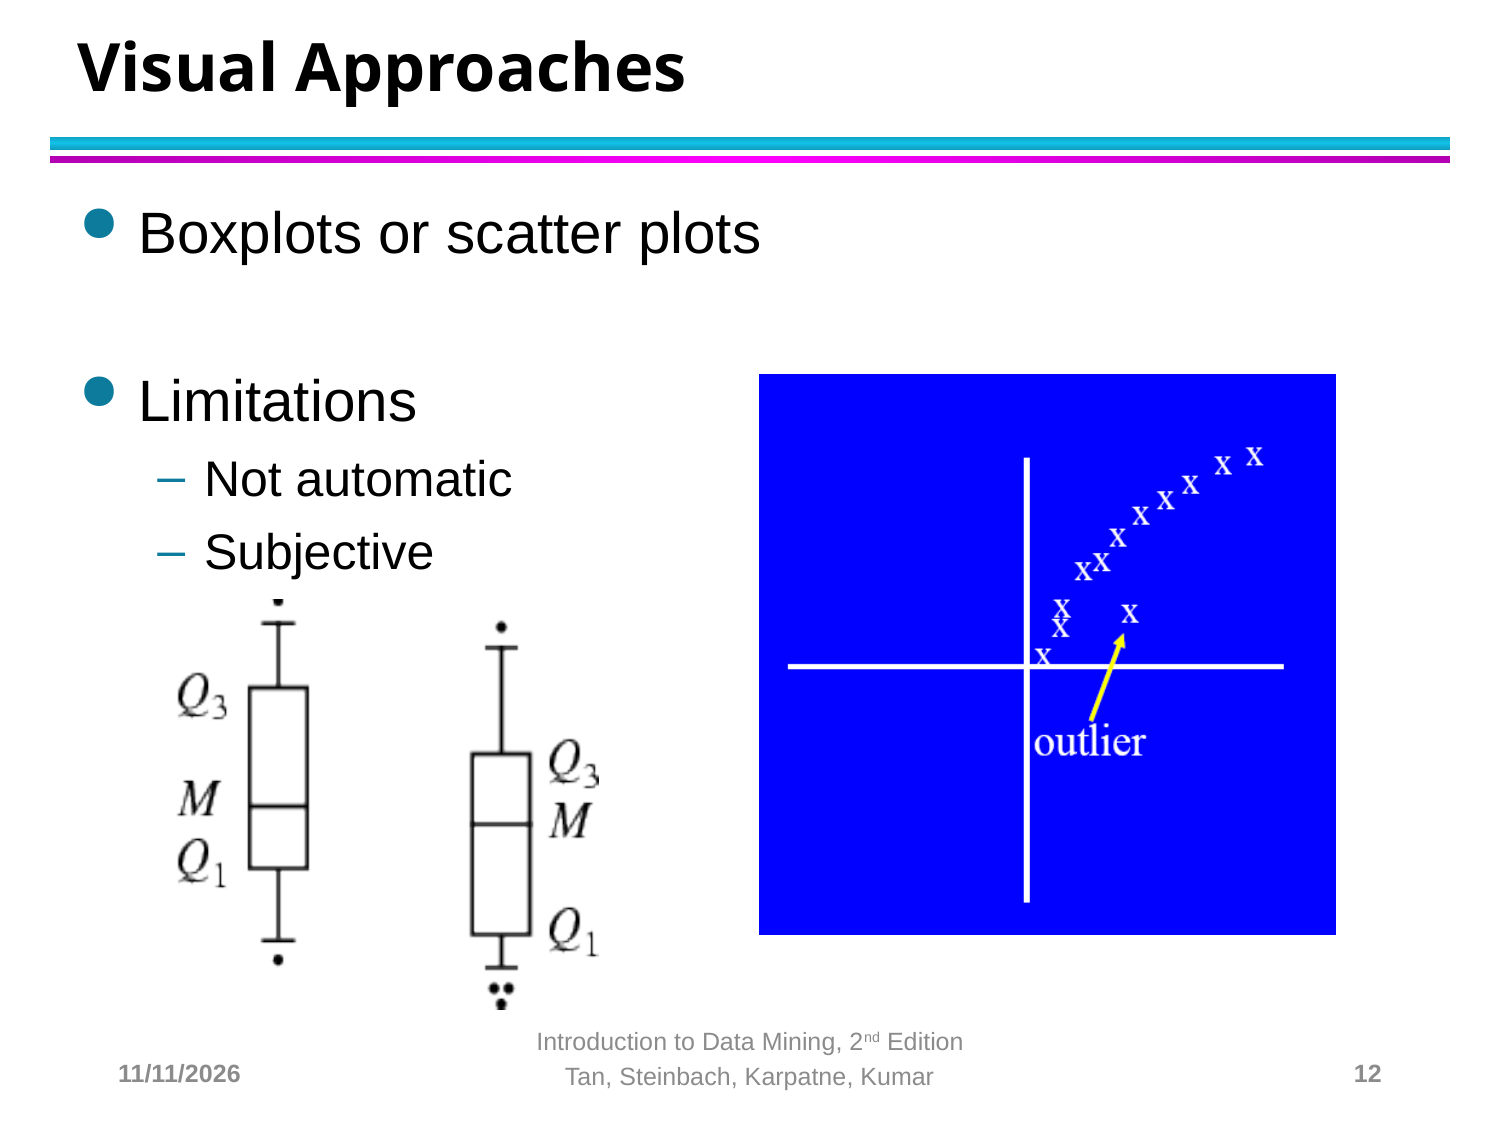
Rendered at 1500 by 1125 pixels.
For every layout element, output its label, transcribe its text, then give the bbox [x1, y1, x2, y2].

title Visual Approaches [62, 24, 1421, 113]
list Boxplots or scatter plots Limitations Not automatic Subjective [67, 187, 1432, 1038]
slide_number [103, 1042, 441, 1103]
footer Introduction to Data Mining, 2nd Edition Tan, Steinbach, Karpatne, Kumar [496, 1042, 1004, 1103]
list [175, 599, 599, 1010]
slide_number 12 [1059, 1042, 1397, 1103]
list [759, 373, 1336, 935]
